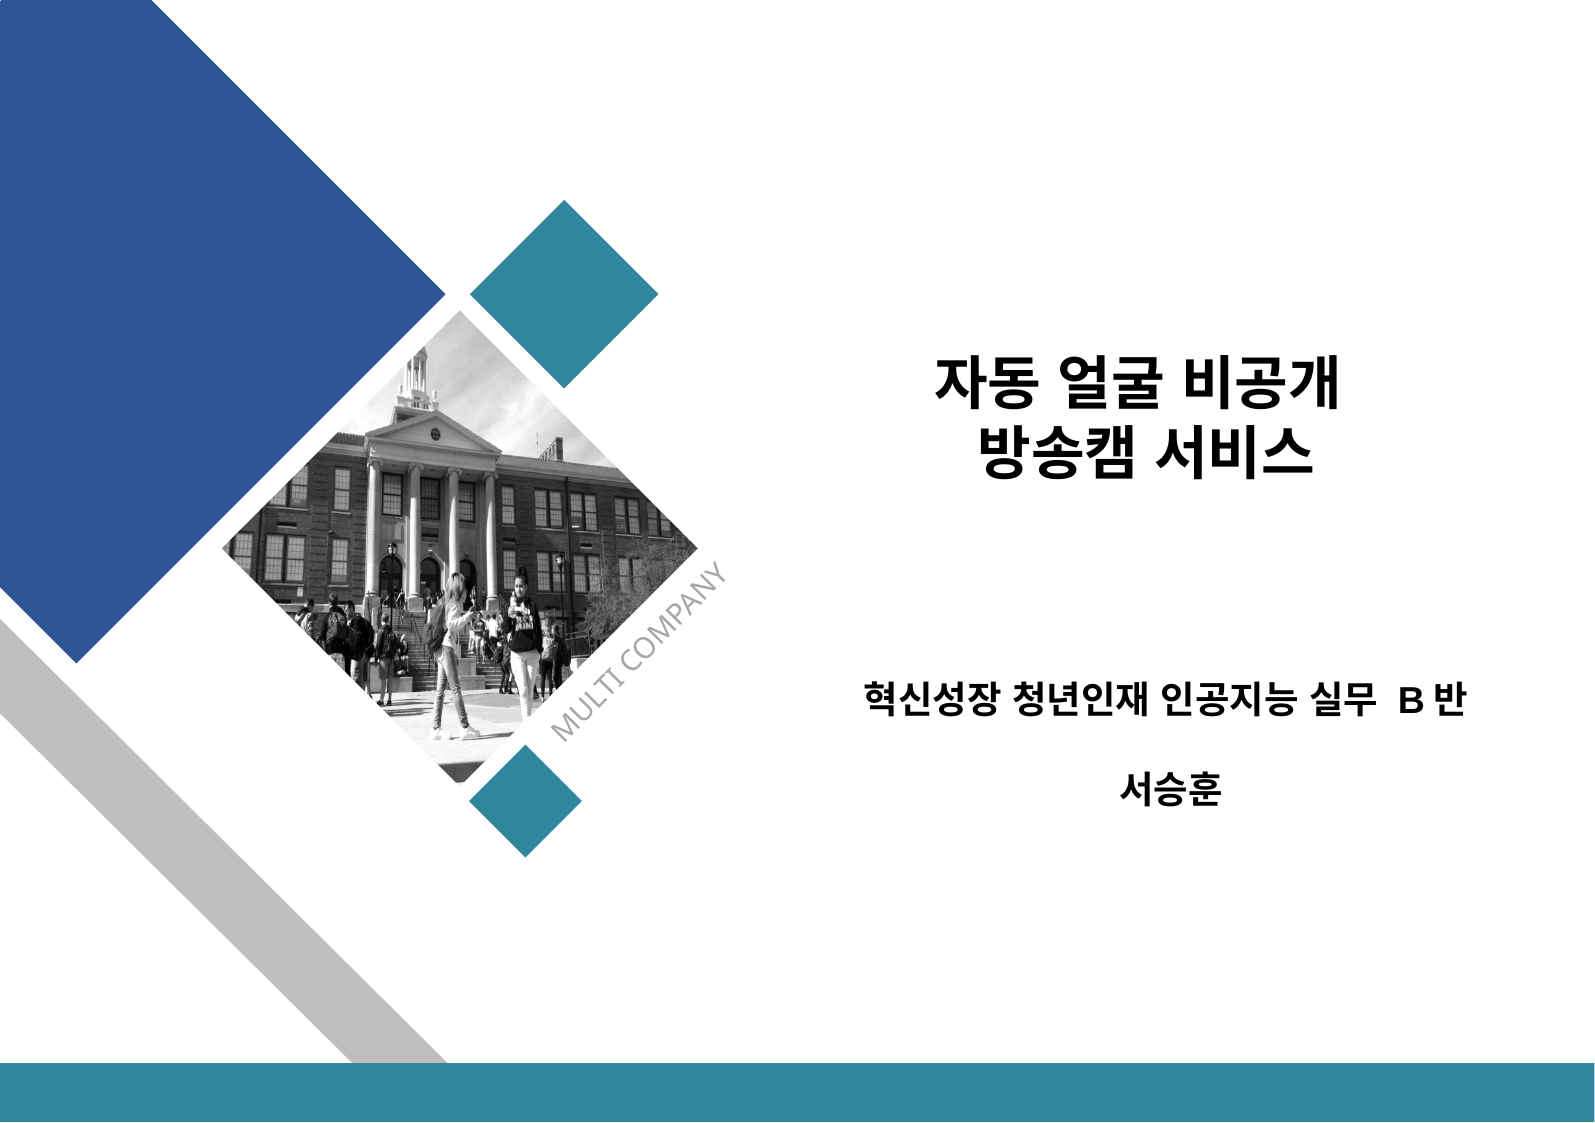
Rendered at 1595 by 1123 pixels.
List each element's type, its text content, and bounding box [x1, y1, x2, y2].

text_box [219, 308, 700, 789]
text_box [466, 742, 584, 860]
text_box [467, 197, 661, 391]
text_box MULTI COMPANY [527, 541, 748, 765]
text_box [0, 1061, 1595, 1123]
text_box [0, 0, 448, 666]
text_box 자동 얼굴 비공개 방송캠 서비스 [697, 346, 1595, 487]
text_box 혁신성장 청년인재 인공지능 실무 B반 서승훈 [748, 691, 1595, 795]
text_box [0, 616, 449, 1061]
